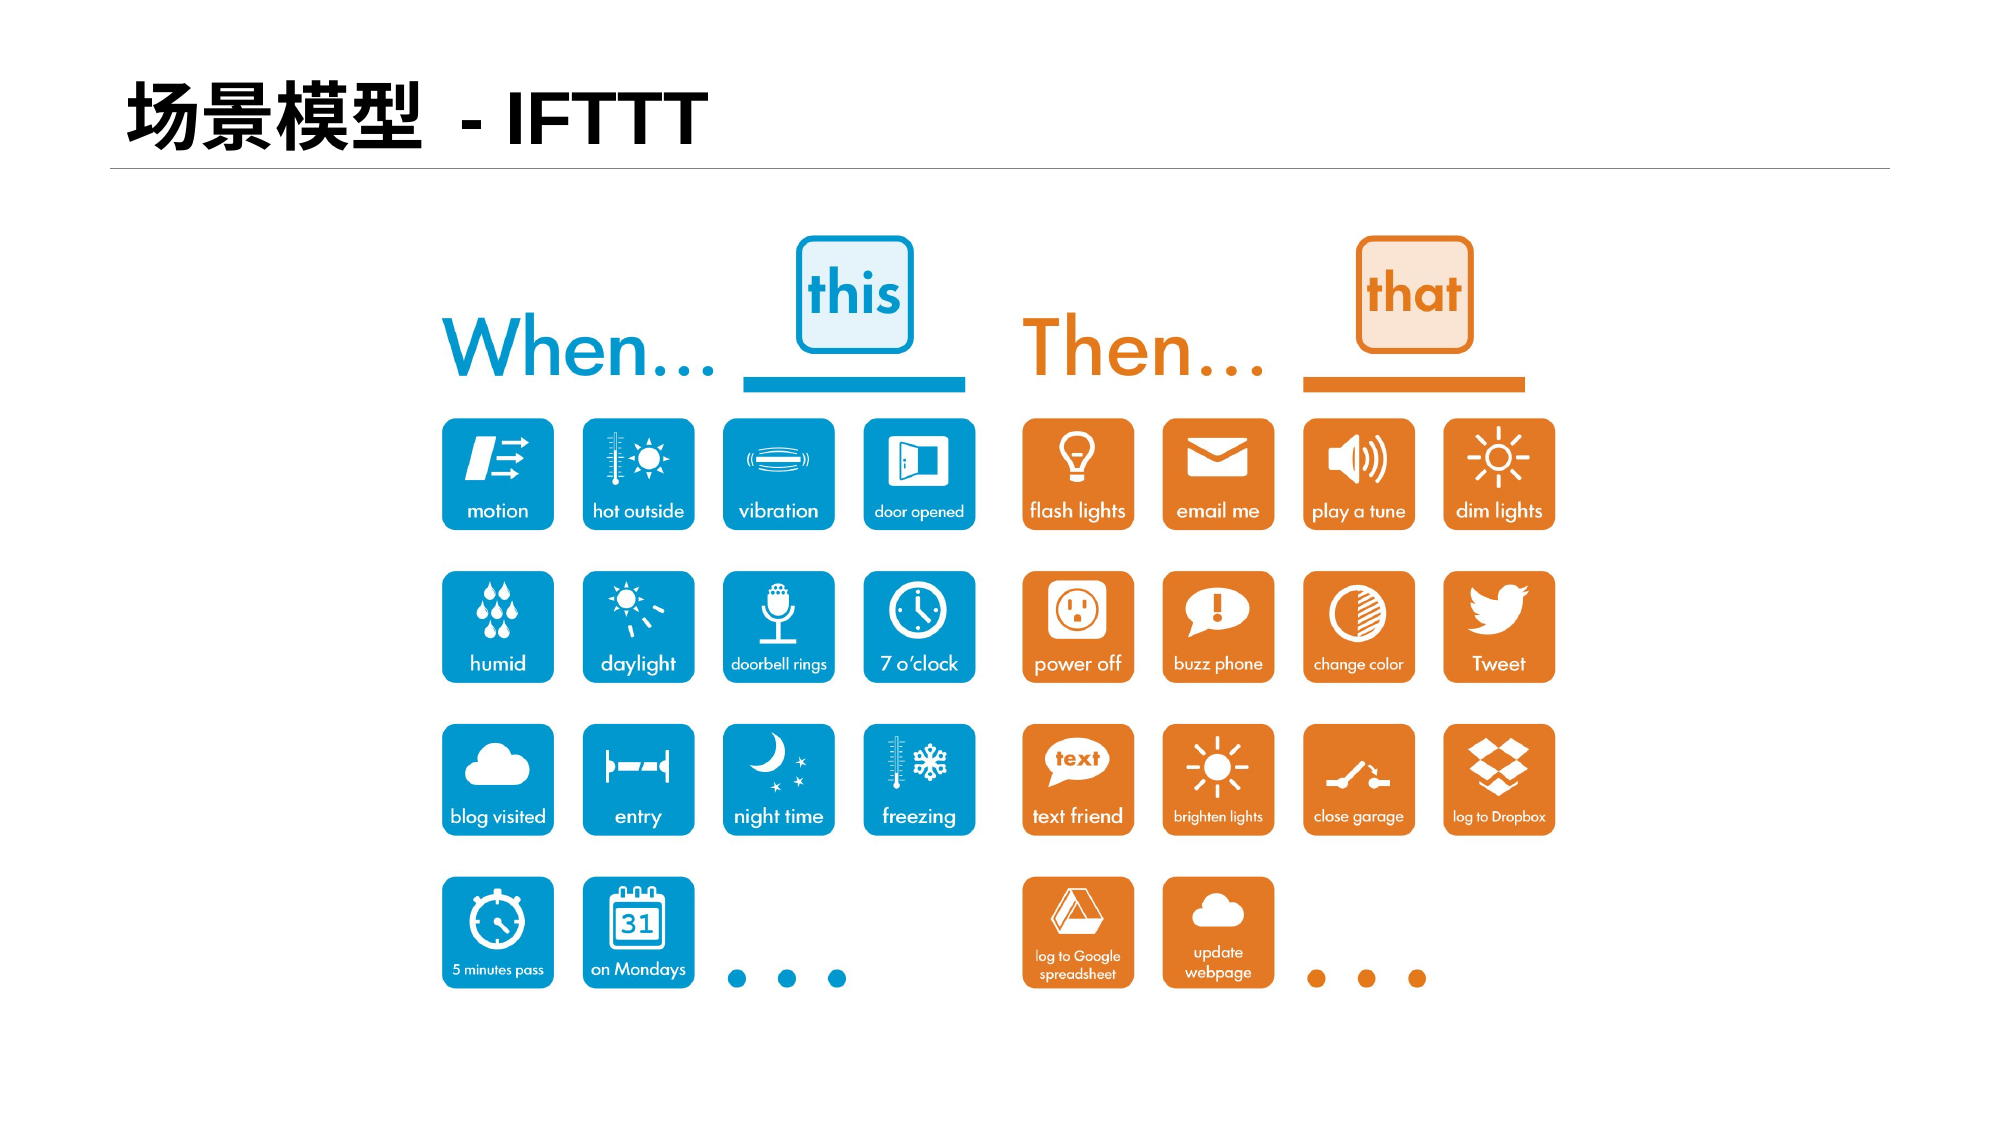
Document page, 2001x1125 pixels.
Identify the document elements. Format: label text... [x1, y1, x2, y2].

title 场景模型 - IFTTT [109, 0, 1890, 169]
picture [356, 225, 1644, 1013]
